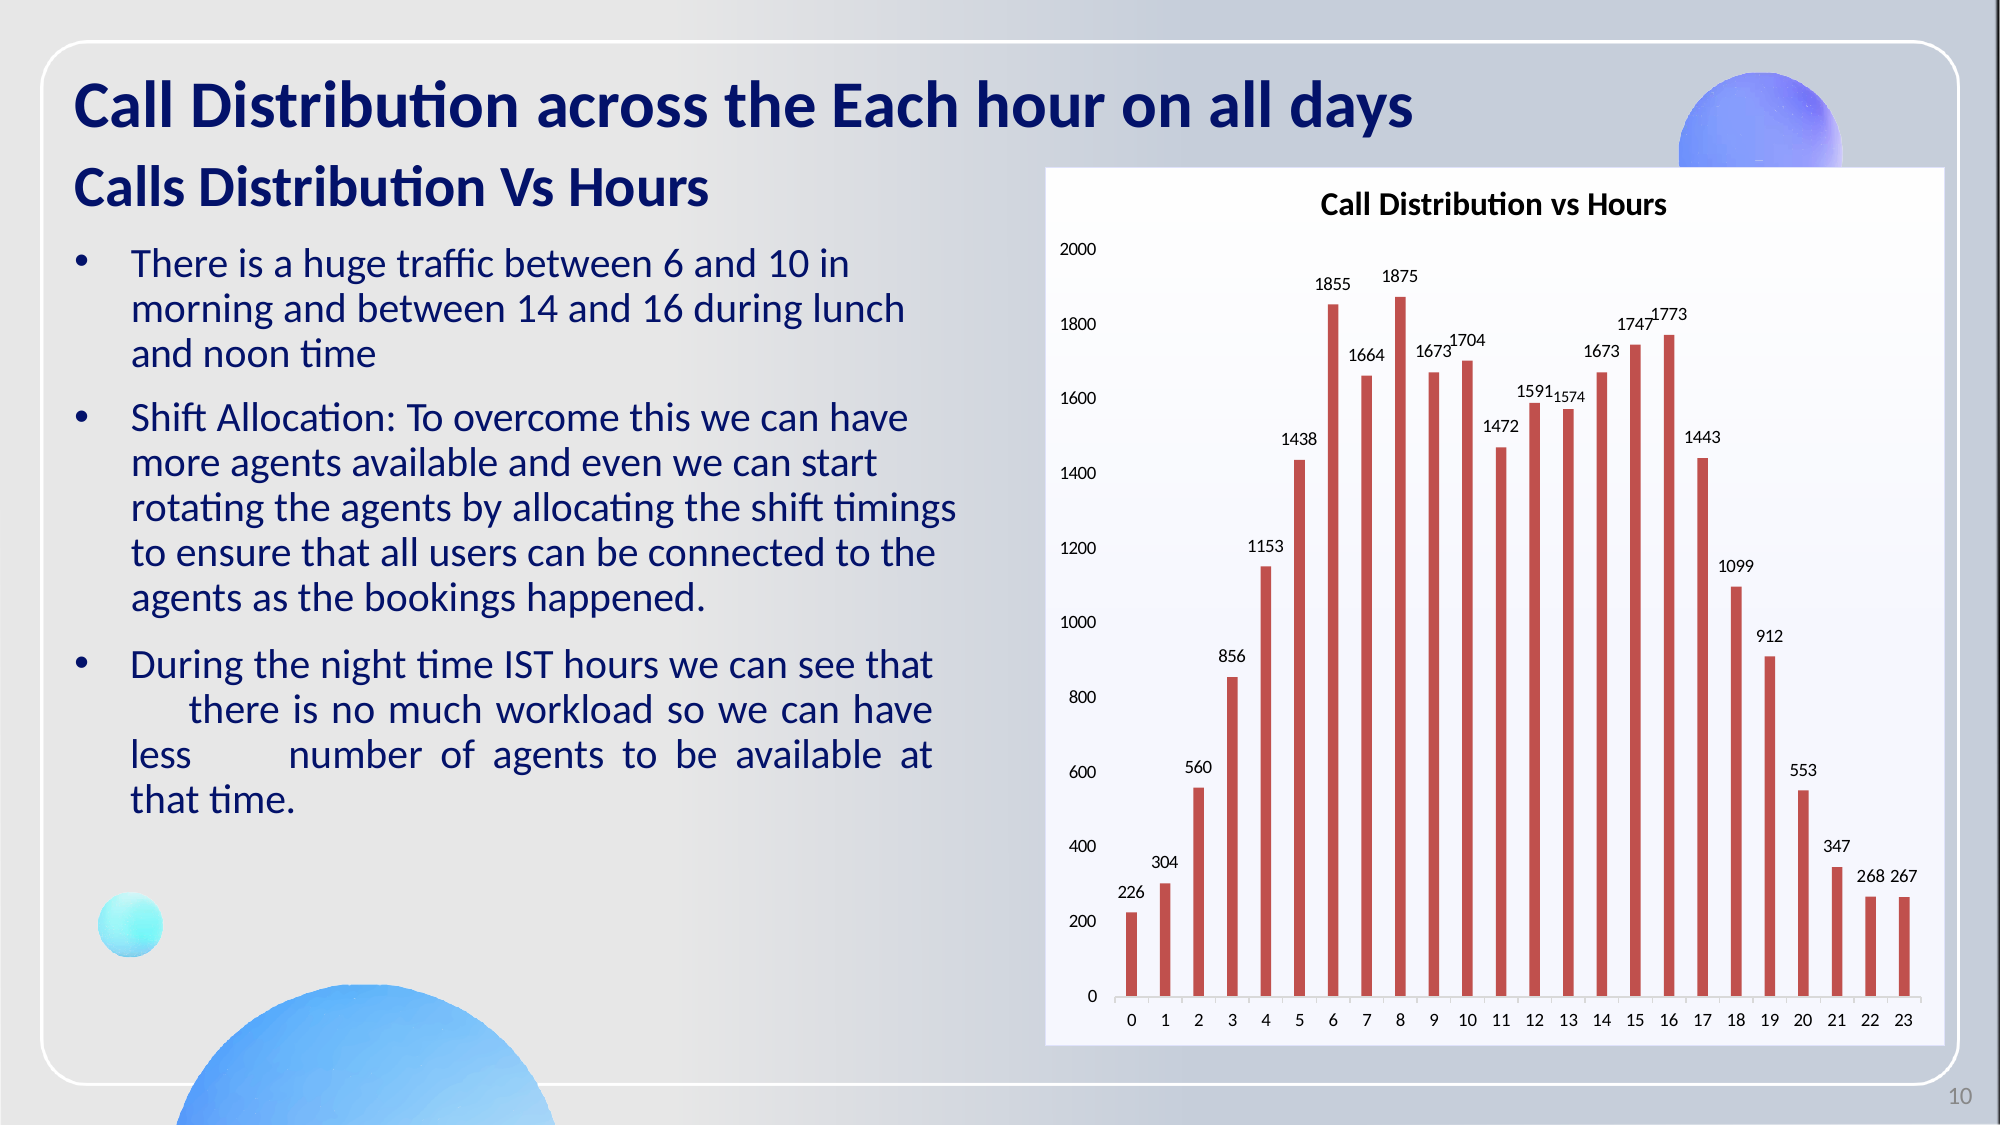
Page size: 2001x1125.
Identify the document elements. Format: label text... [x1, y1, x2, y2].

slide_number 10 [1945, 1083, 1982, 1125]
text_box There is a huge traffic between 6 and 10 in morning and between 14 and 16 during lunch and noon time Shift Allocation: To overcome this we can have more agents available and even we can start rotating the agents by allocating the shift timings to ensure that all users can be connected to the agents as the bookings happened. During the night time IST hours we can see that there is no much workload so we can have less number of agents to be available at that time. [72, 232, 979, 823]
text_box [1045, 167, 1945, 1046]
picture [0, 0, 2000, 1125]
title Call Distribution across the Each hour on all days [68, 42, 1932, 249]
text_box Calls Distribution Vs Hours [72, 146, 715, 218]
